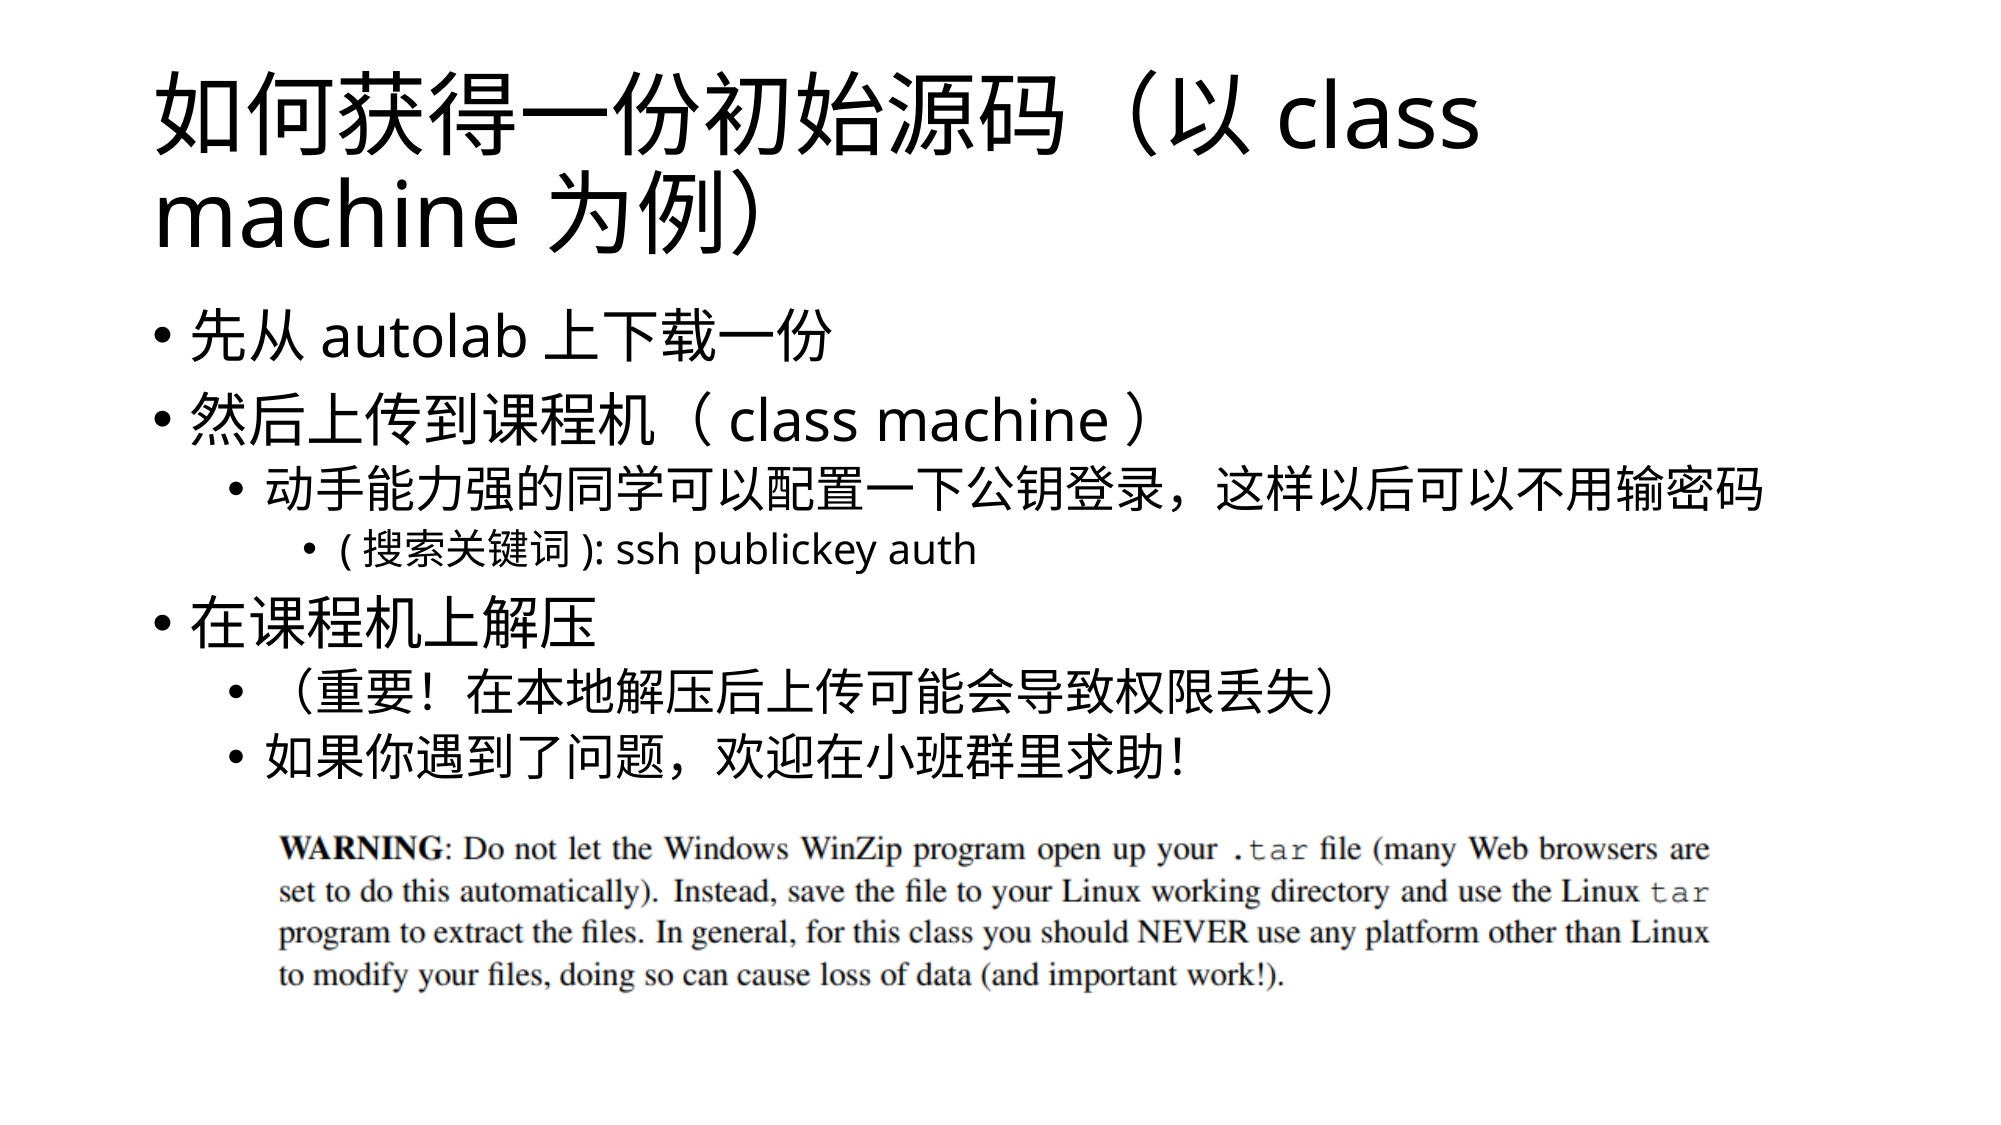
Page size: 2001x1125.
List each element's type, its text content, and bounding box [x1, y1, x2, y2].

picture [268, 820, 1732, 1009]
list 先从autolab上下载一份 然后上传到课程机（class machine） 动手能力强的同学可以配置一下公钥登录，这样以后可以不用输密码 (搜索关键词): ssh publickey auth 在课程机上解压 （重要！在本地解压后上传可能会导致权限丢失） 如果你遇到了问题，欢迎在小班群里求助！ [137, 299, 1863, 1014]
title 如何获得一份初始源码（以class machine为例） [137, 59, 1863, 278]
